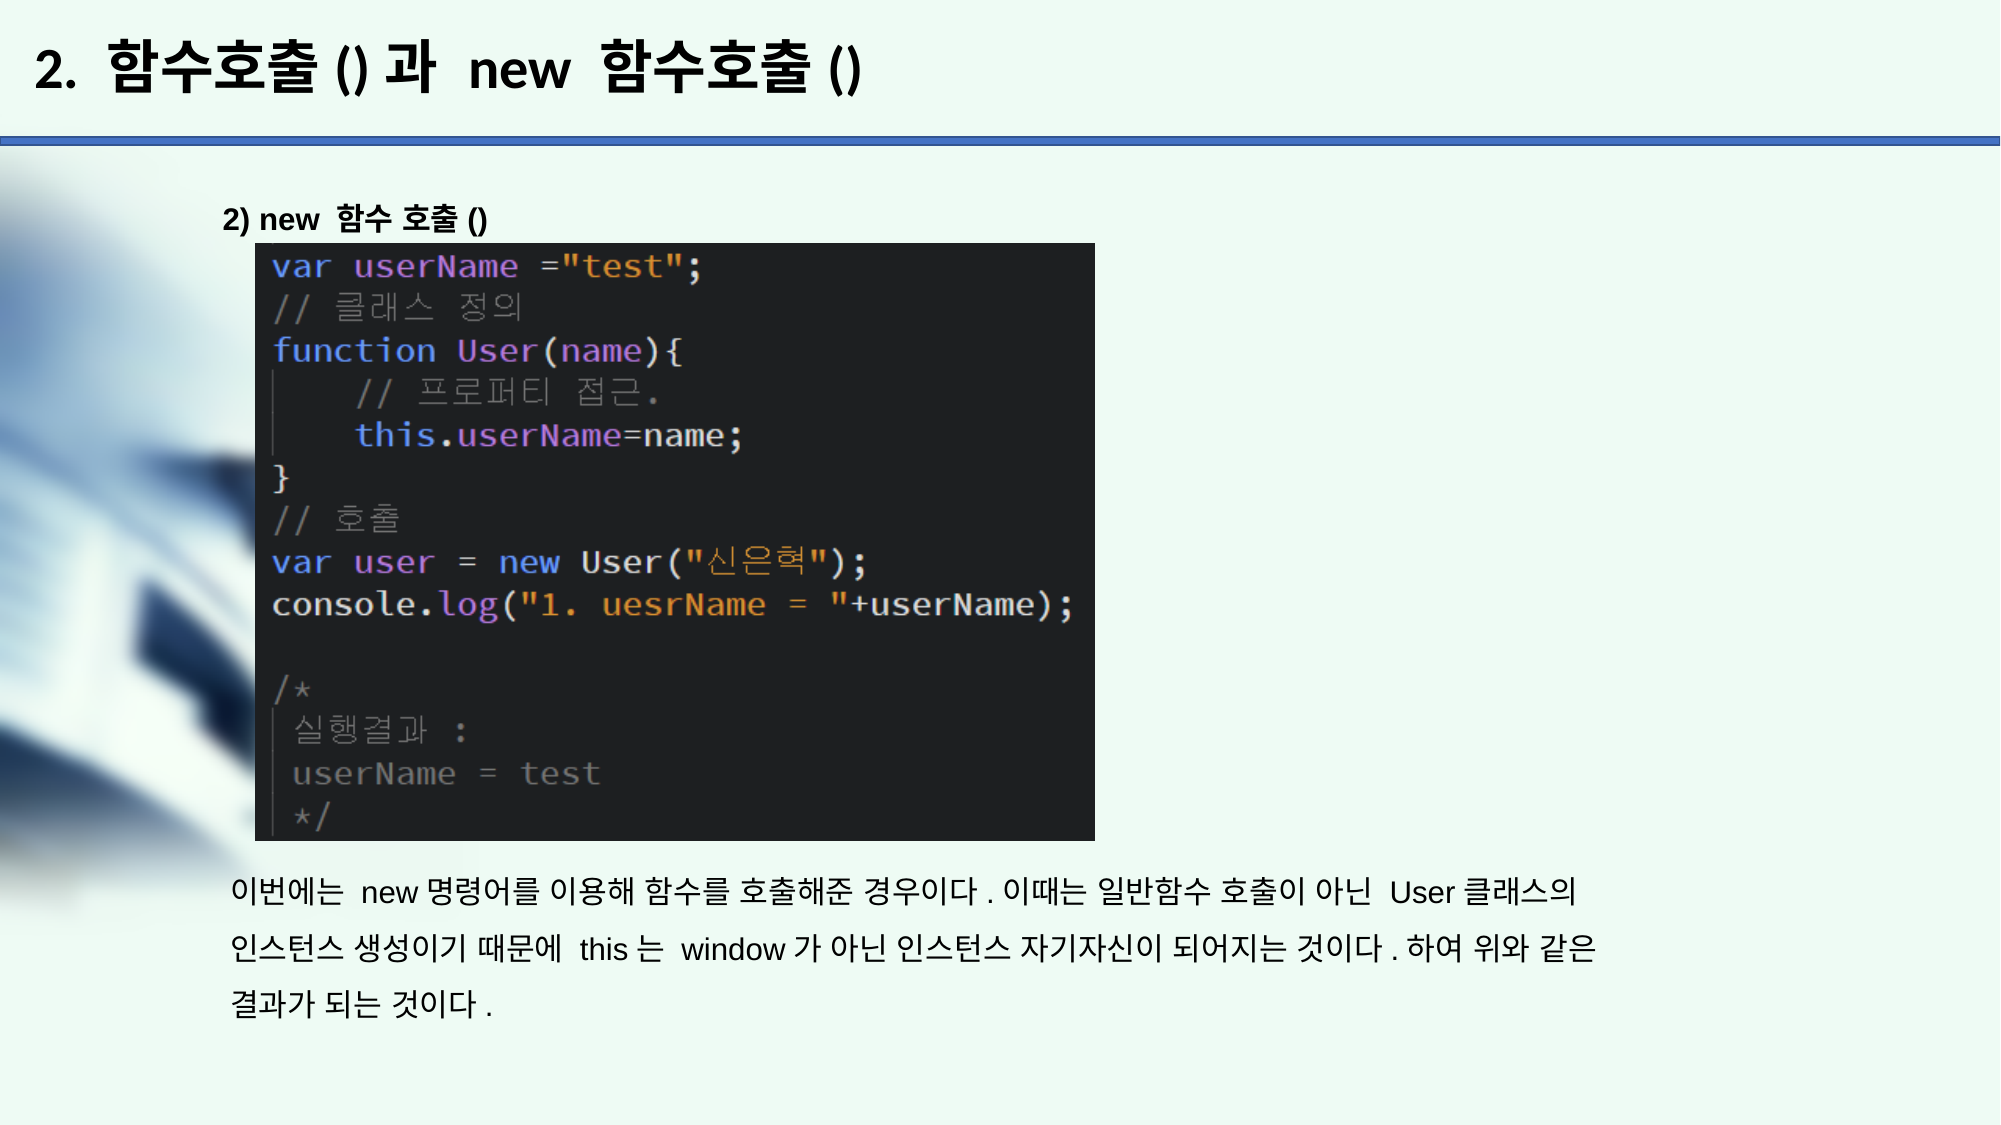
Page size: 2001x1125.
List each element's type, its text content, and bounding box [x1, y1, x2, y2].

picture [0, 0, 2000, 136]
text_box 2) new 함수 호출() 이번에는 new명령어를 이용해 함수를 호출해준 경우이다.이때는 일반함수 호출이 아닌 User클래스의 인스턴스 생성이기 때문에 this는 window가 아닌 인스턴스 자기자신이 되어지는 것이다.하여 위와 같은 결과가 되는 것이다. [163, 172, 1922, 1030]
title 2. 함수호출()과 new 함수호출() [19, 14, 1745, 126]
picture [0, 146, 2000, 1125]
